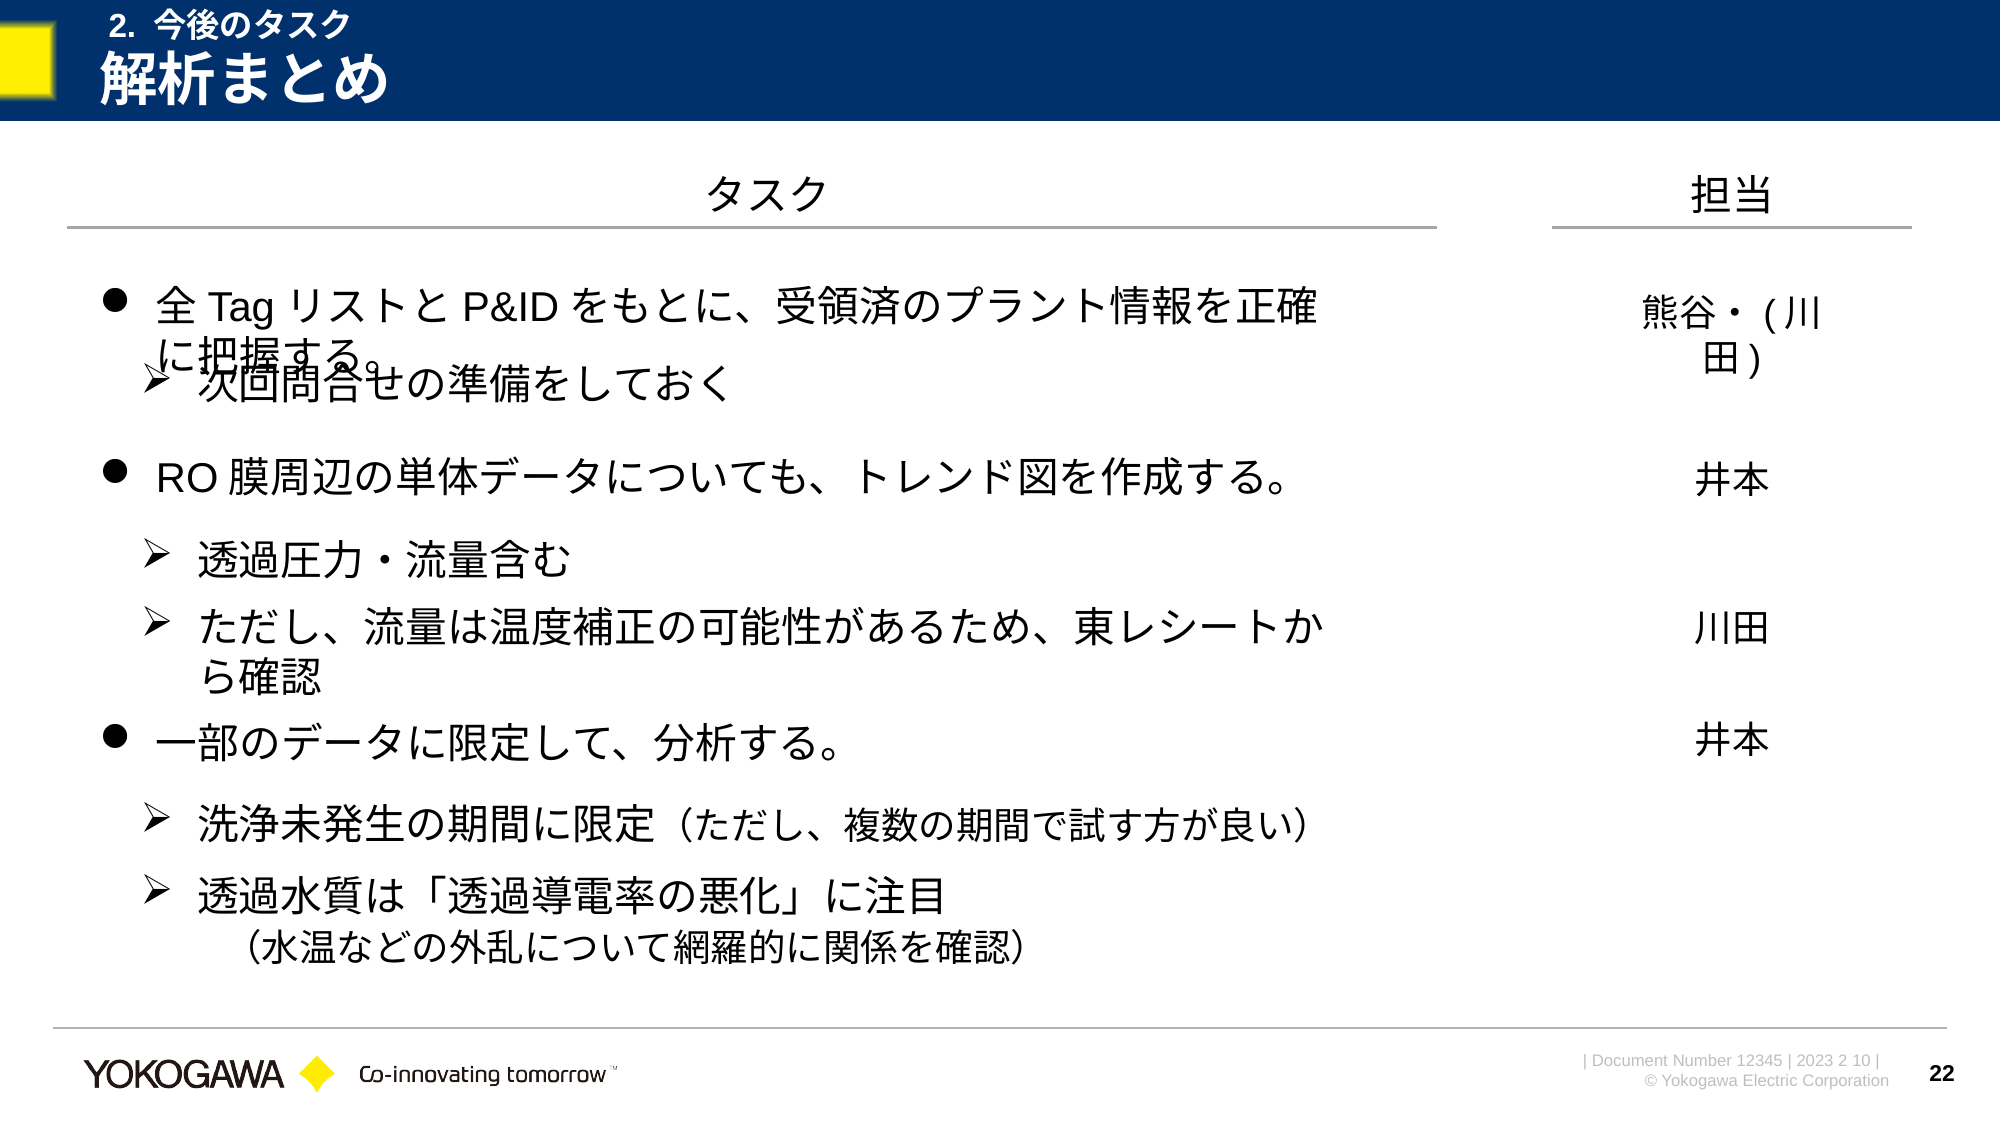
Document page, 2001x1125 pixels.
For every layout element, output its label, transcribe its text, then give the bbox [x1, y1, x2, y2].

title 解析まとめ [84, 38, 1955, 124]
text_box 透過水質は「透過導電率の悪化」に注目 （水温などの外乱について網羅的に関係を確認） [125, 862, 1378, 978]
picture [83, 1055, 617, 1093]
slide_number 22 [1904, 1042, 1970, 1103]
text_box ただし、流量は温度補正の可能性があるため、東レシートから確認 [126, 593, 1366, 709]
text_box 一部のデータに限定して、分析する。 [84, 708, 1337, 774]
text_box 洗浄未発生の期間に限定（ただし、複数の期間で試す方が良い） [125, 790, 1378, 856]
text_box RO膜周辺の単体データについても、トレンド図を作成する。 [84, 443, 1337, 509]
text_box 次回問合せの準備をしておく [125, 350, 1067, 416]
text_box 2. 今後のタスク [93, 0, 836, 52]
text_box 全TagリストとP&IDをもとに、受領済のプラント情報を正確に把握する。 [84, 272, 1337, 388]
text_box 井本 [1612, 448, 1852, 509]
picture [0, 6, 69, 115]
text_box 熊谷・(川田) [1612, 281, 1852, 387]
text_box 透過圧力・流量含む [125, 526, 1067, 591]
text_box 井本 [1612, 708, 1852, 769]
text_box タスク [648, 161, 887, 226]
text_box 川田 [1612, 596, 1852, 657]
text_box 担当 [1612, 161, 1852, 226]
